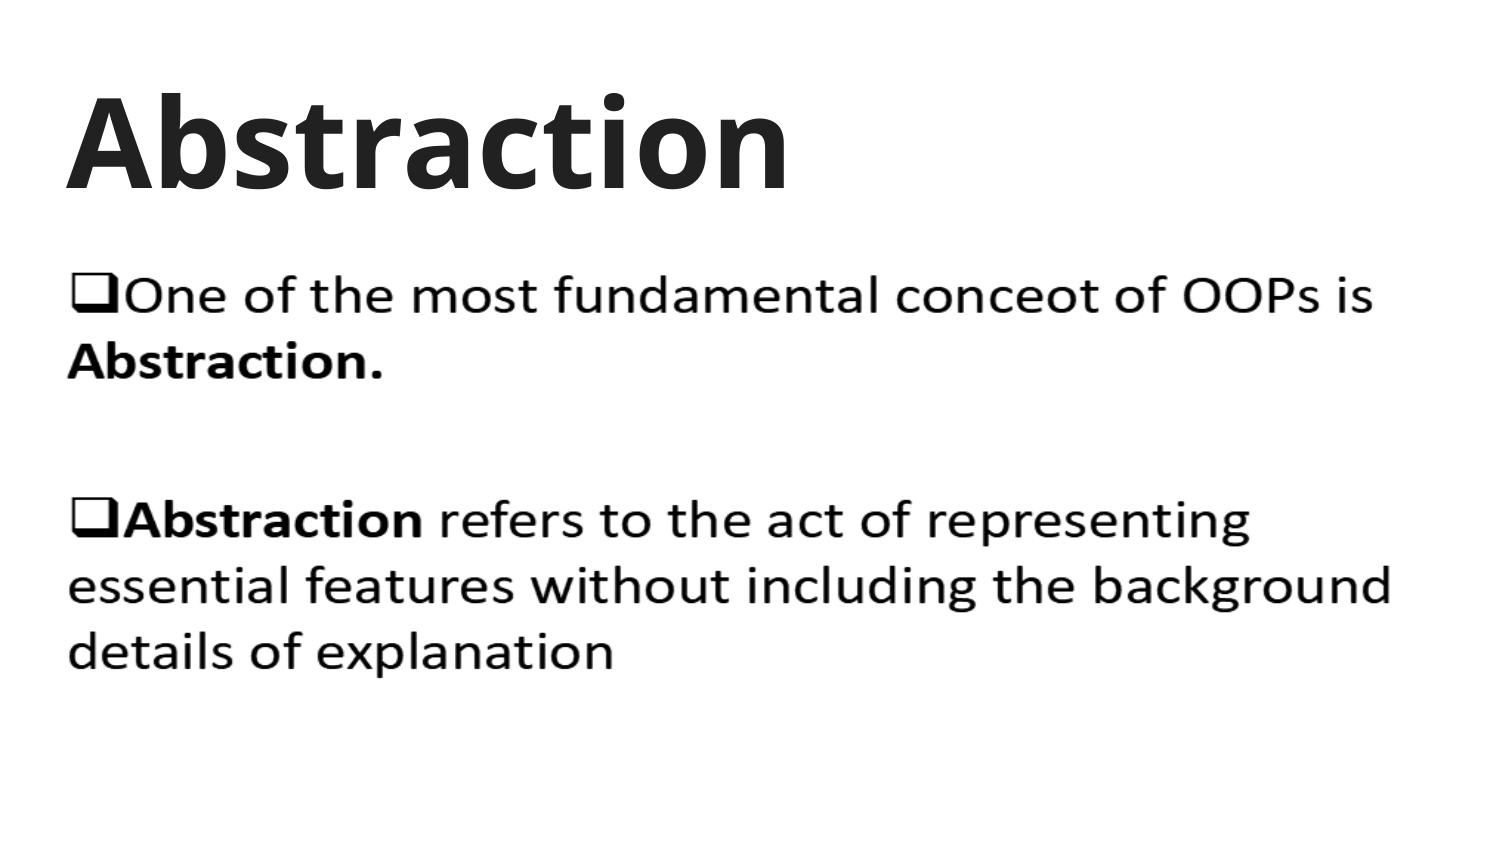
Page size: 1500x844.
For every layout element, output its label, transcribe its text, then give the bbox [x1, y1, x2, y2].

picture [60, 239, 1391, 726]
title Abstraction [51, 48, 1449, 180]
